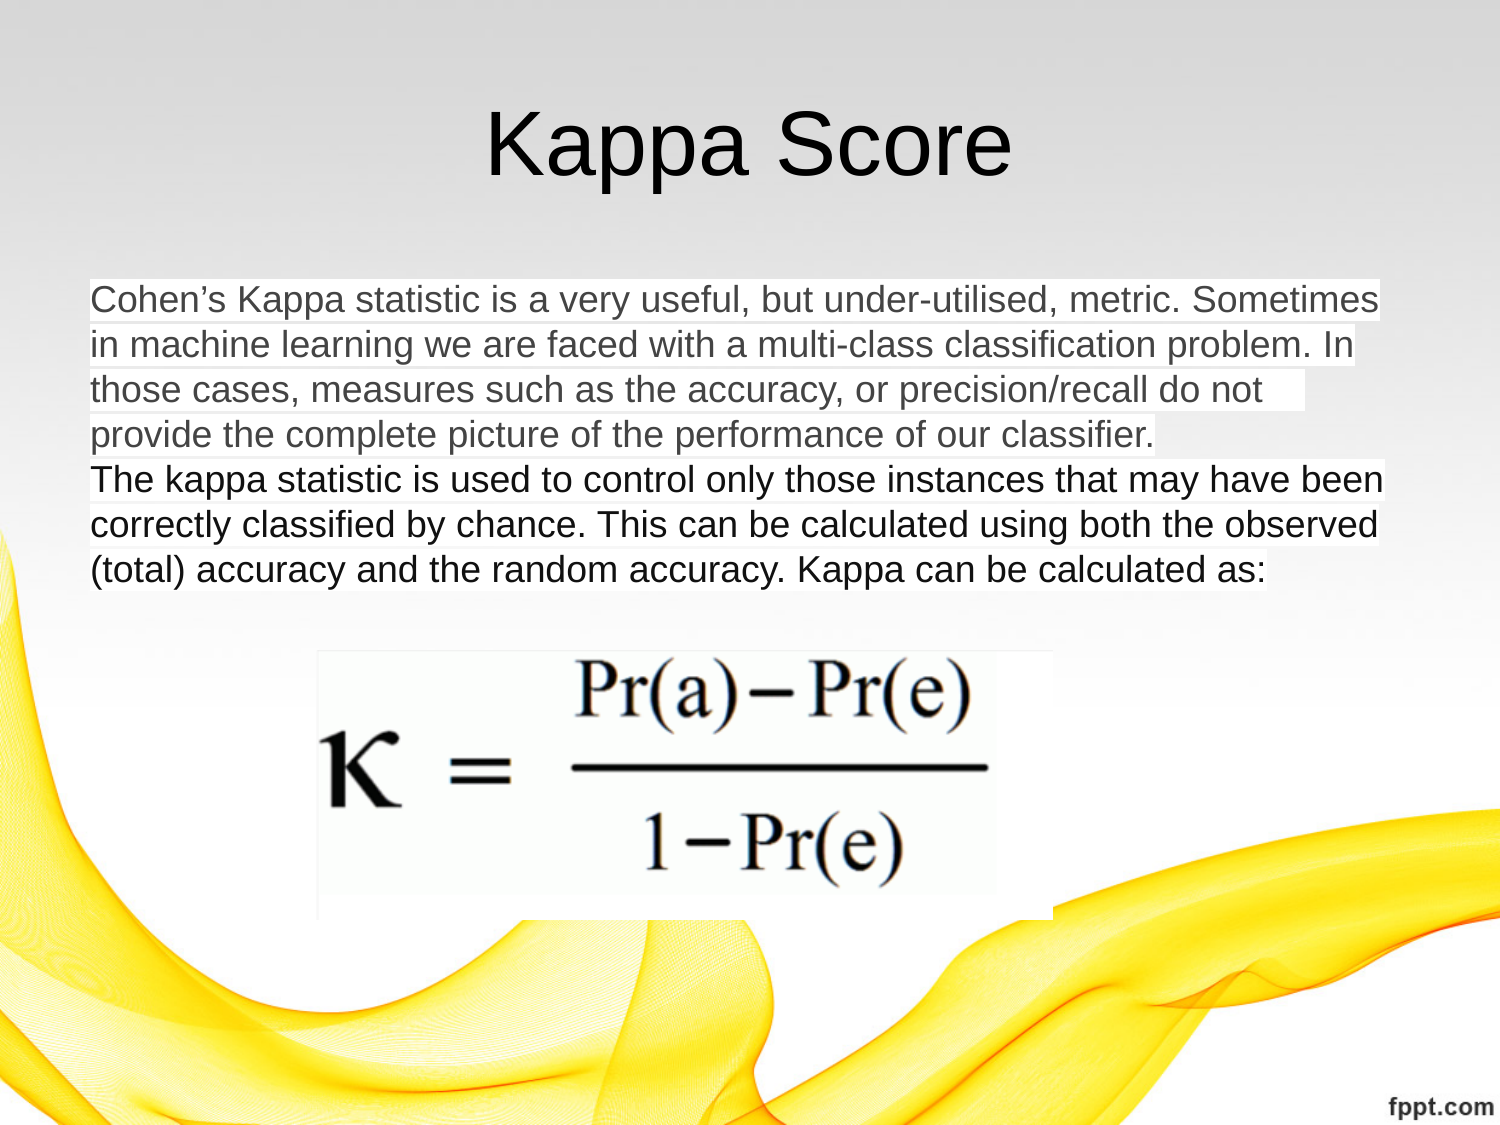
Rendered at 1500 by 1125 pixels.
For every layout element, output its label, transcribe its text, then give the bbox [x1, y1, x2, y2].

title Kappa Score [75, 45, 1425, 233]
text_box Cohen’s Kappa statistic is a very useful, but under-utilised, metric. Sometimes in machine learning we are faced with a multi-class classification problem. In those cases, measures such as the accuracy, or precision/recall do not provide the complete picture of the performance of our classifier. The kappa statistic is used to control only those instances that may have been correctly classified by chance. This can be calculated using both the observed (total) accuracy and the random accuracy. Kappa can be calculated as: [74, 260, 1401, 651]
picture [0, 0, 1500, 1125]
